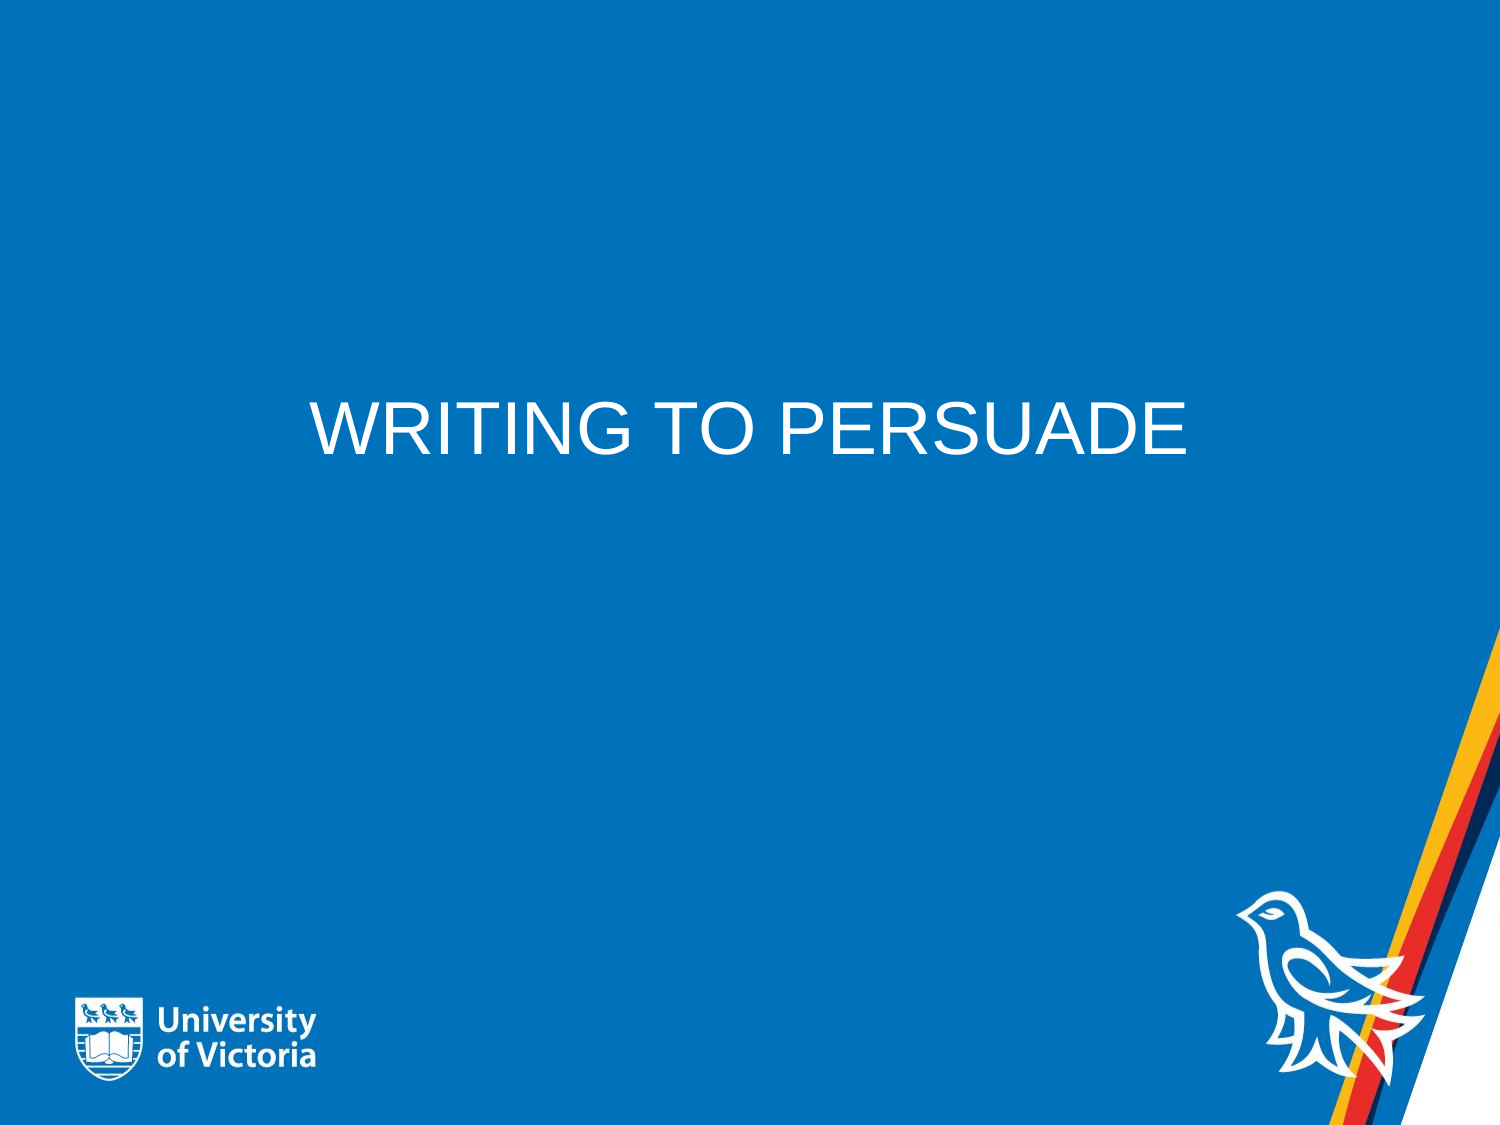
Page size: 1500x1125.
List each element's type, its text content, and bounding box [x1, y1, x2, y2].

picture [0, 0, 1500, 1125]
title WRITING TO PERSUADE [75, 334, 1425, 523]
